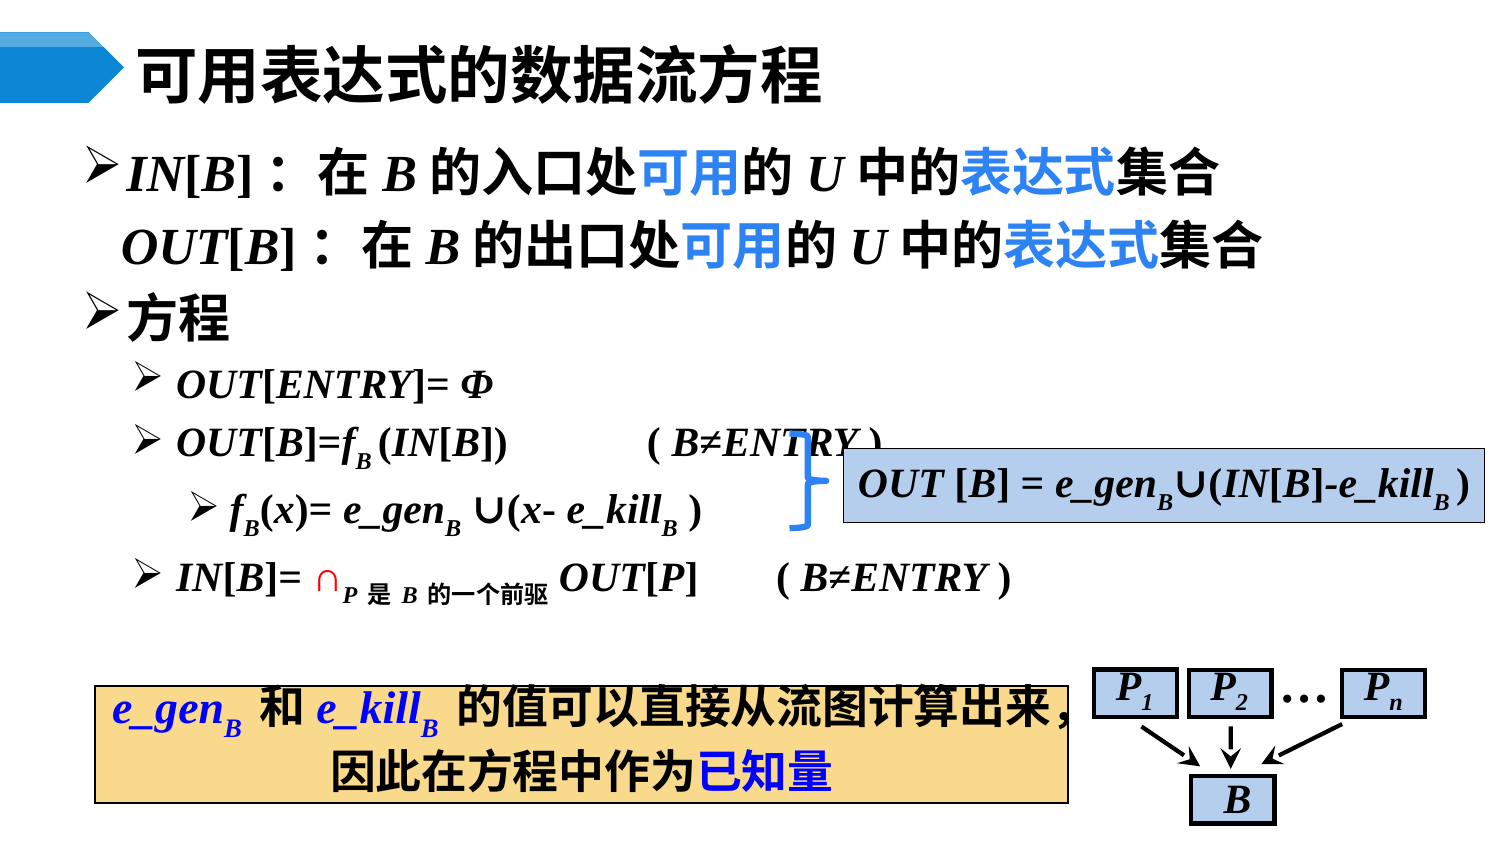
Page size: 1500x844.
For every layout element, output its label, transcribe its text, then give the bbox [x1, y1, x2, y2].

text_box e_genB 和e_killB 的值可以直接从流图计算出来，因此在方程中作为已知量 [95, 685, 1068, 803]
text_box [789, 433, 1494, 529]
title 可用表达式的数据流方程 [123, 43, 1425, 103]
list IN[B]：在B的入口处可用的U中的表达式集合 OUT[B]：在B的出口处可用的U中的表达式集合 方程 OUT[ENTRY]= Φ OUT[B]=fB (IN[B]) ( B≠ENTRY ) fB(x)= e_genB ∪(x- e_killB ) IN[B]= ∩P是B的一个前驱OUT[P] ( B≠ENTRY ) [70, 140, 1465, 670]
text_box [1093, 644, 1426, 824]
